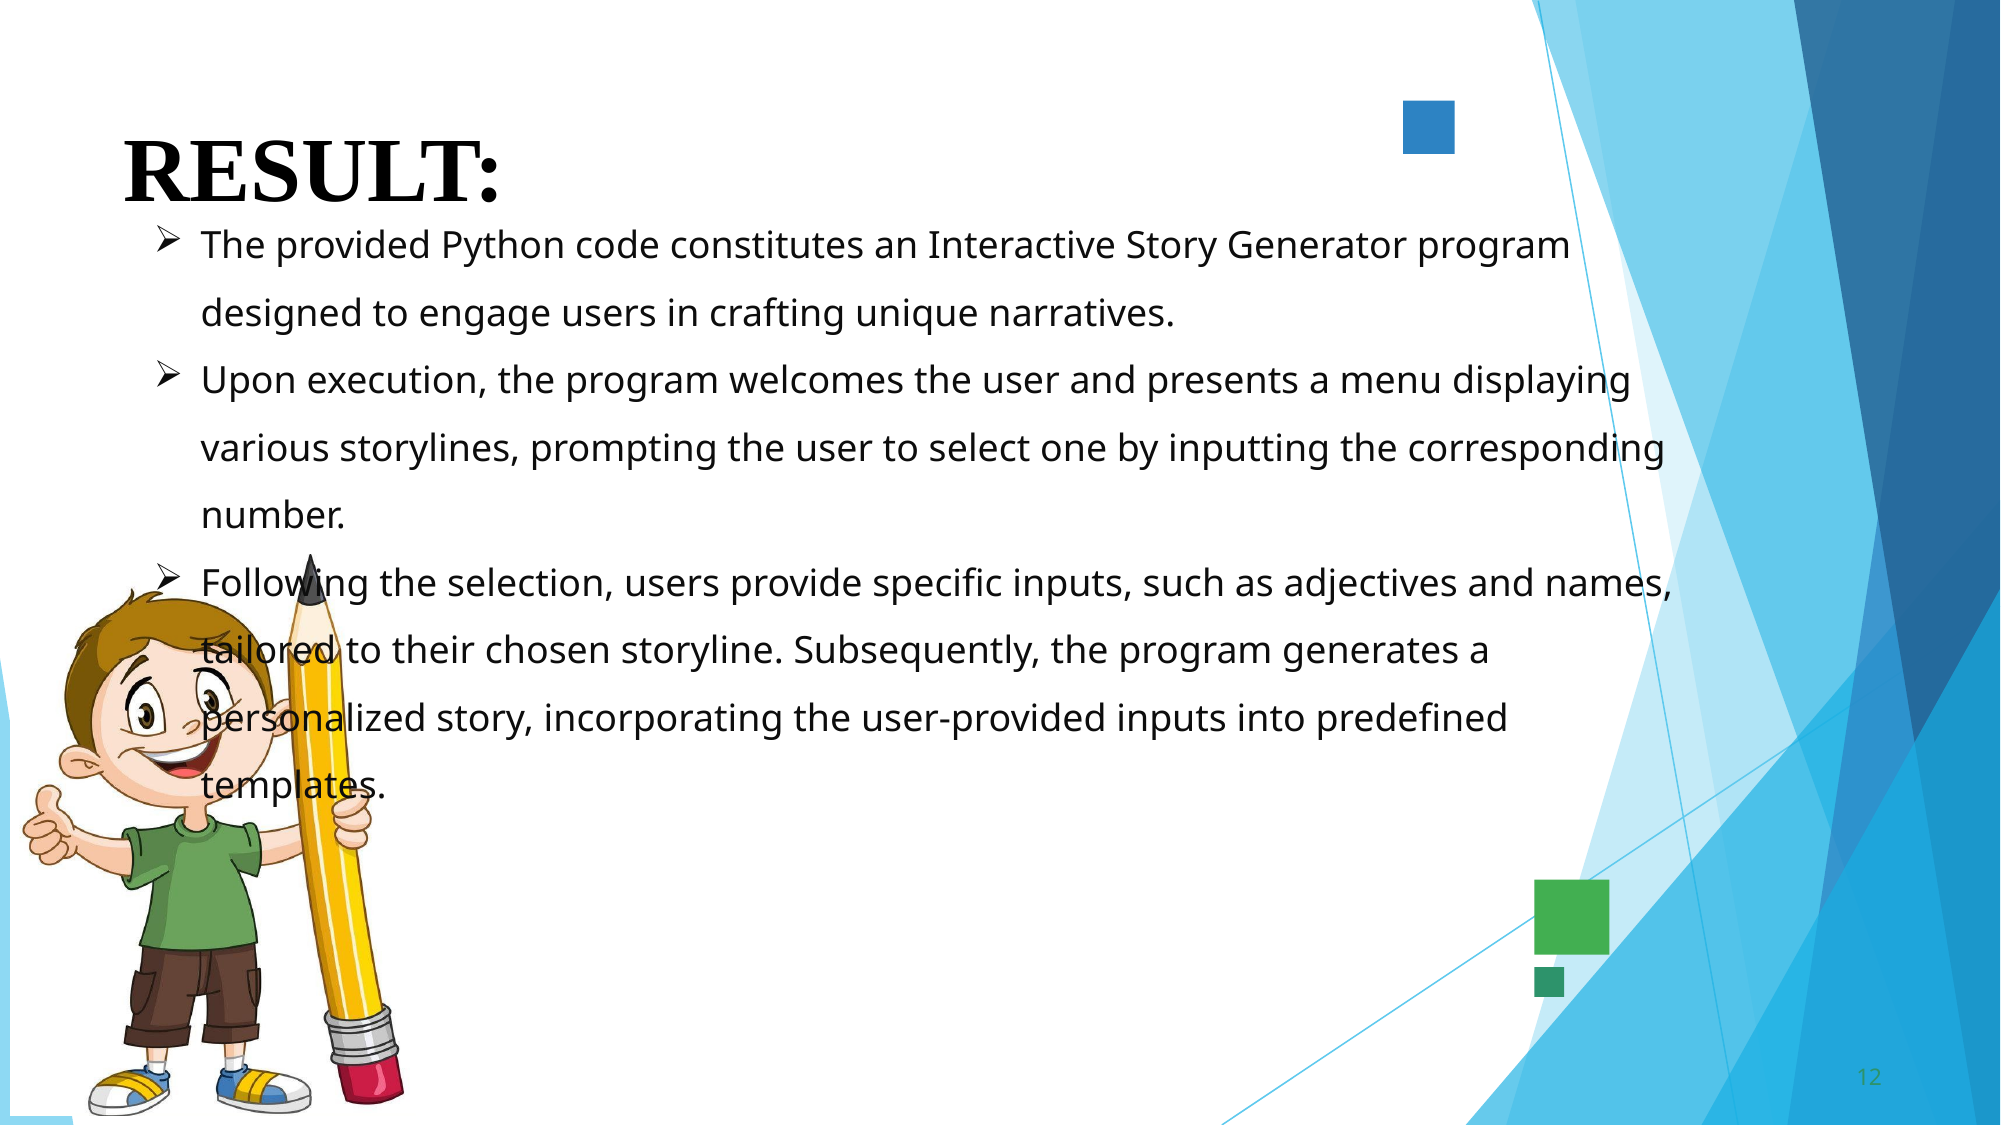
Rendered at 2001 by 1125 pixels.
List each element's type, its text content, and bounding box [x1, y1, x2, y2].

picture [10, 554, 416, 1116]
text_box [1534, 967, 1565, 997]
text_box [1534, 879, 1610, 955]
text_box The provided Python code constitutes an Interactive Story Generator program designed to engage users in crafting unique narratives. Upon execution, the program welcomes the user and presents a menu displaying various storylines, prompting the user to select one by inputting the corresponding number. Following the selection, users provide specific inputs, such as adjectives and names, tailored to their chosen storyline. Subsequently, the program generates a personalized story, incorporating the user-provided inputs into predefined templates. [139, 191, 1708, 814]
slide_number 12 [1849, 1061, 1890, 1125]
title RESULT: [91, 63, 1535, 298]
